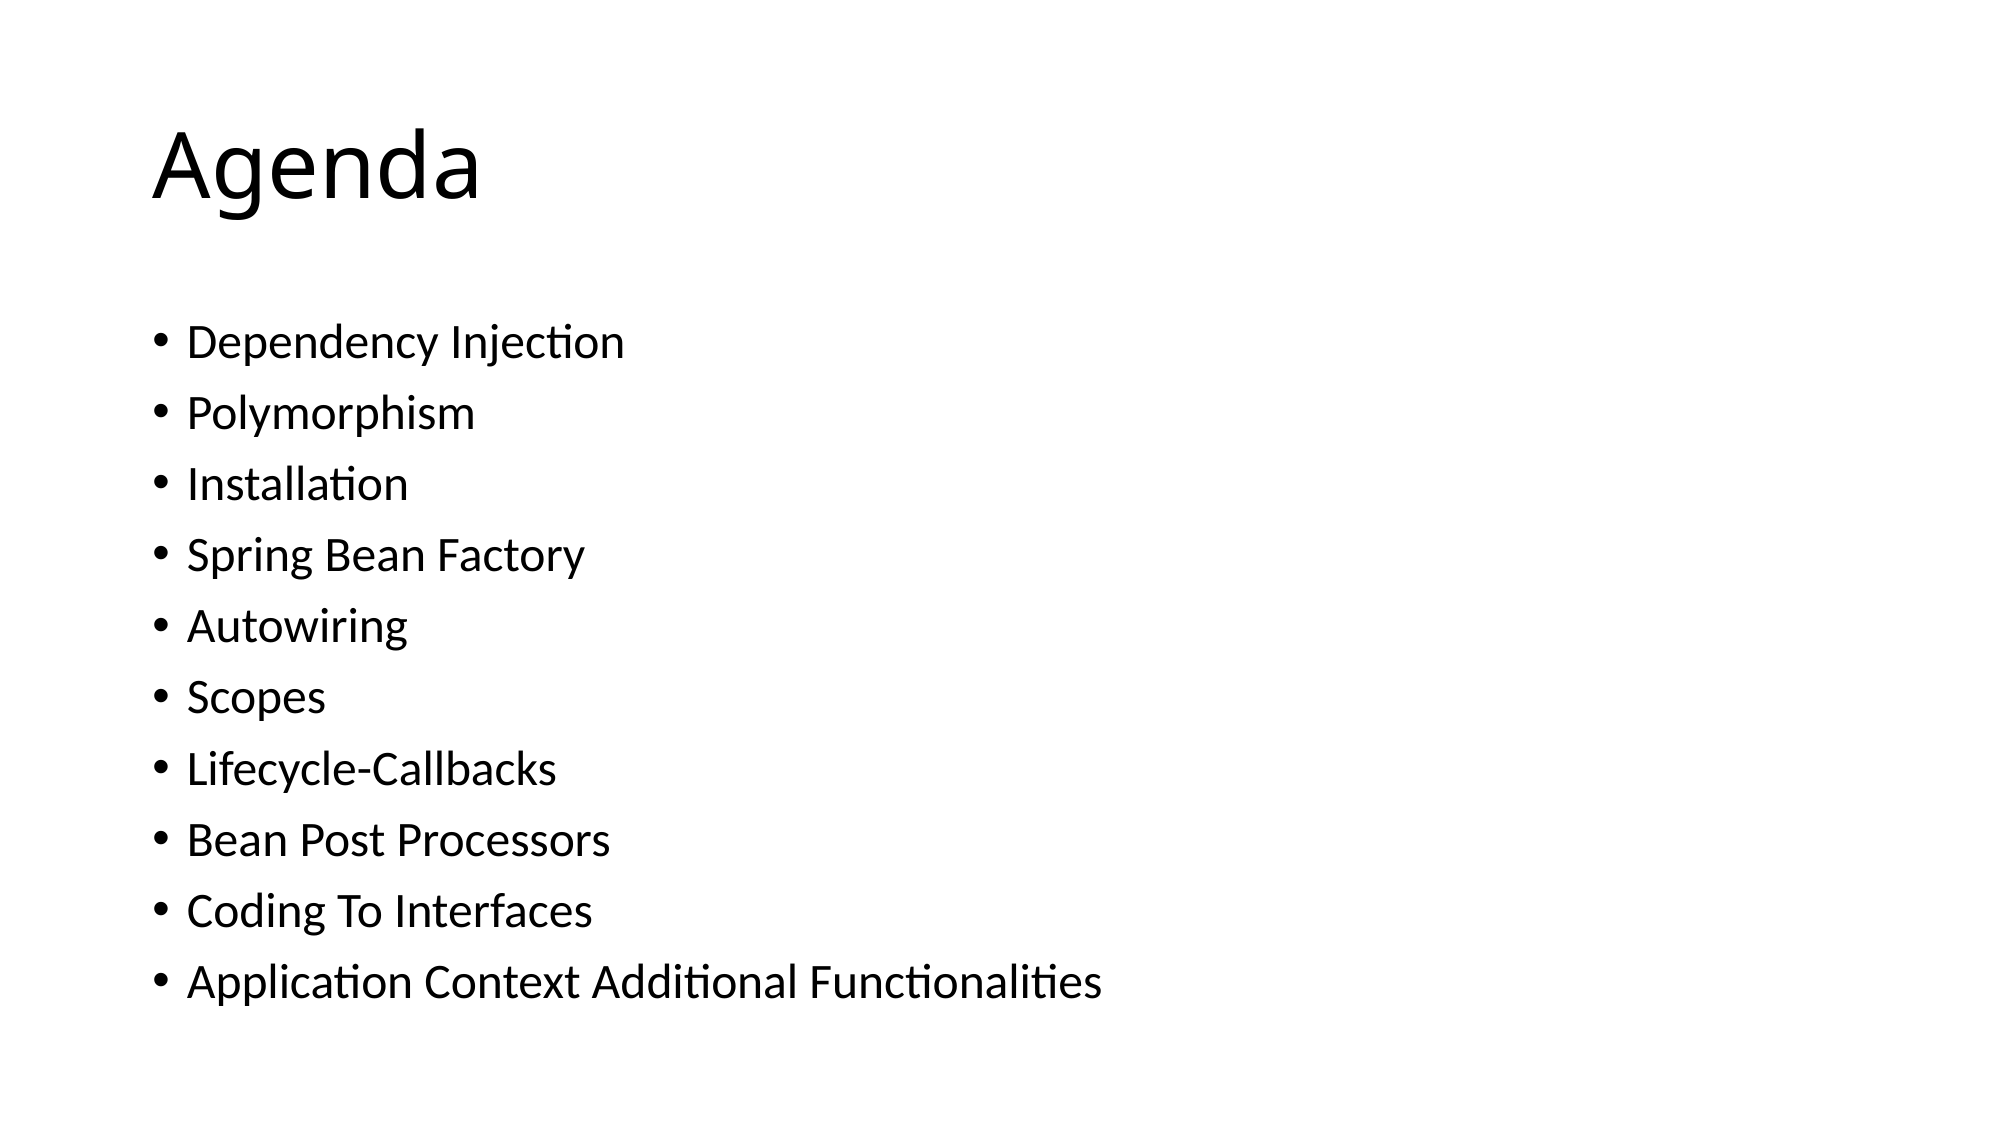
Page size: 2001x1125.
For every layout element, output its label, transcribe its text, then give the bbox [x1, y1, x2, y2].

list Dependency Injection Polymorphism Installation Spring Bean Factory Autowiring Scopes Lifecycle-Callbacks Bean Post Processors Coding To Interfaces Application Context Additional Functionalities [137, 308, 1863, 1023]
title Agenda [137, 59, 1863, 278]
